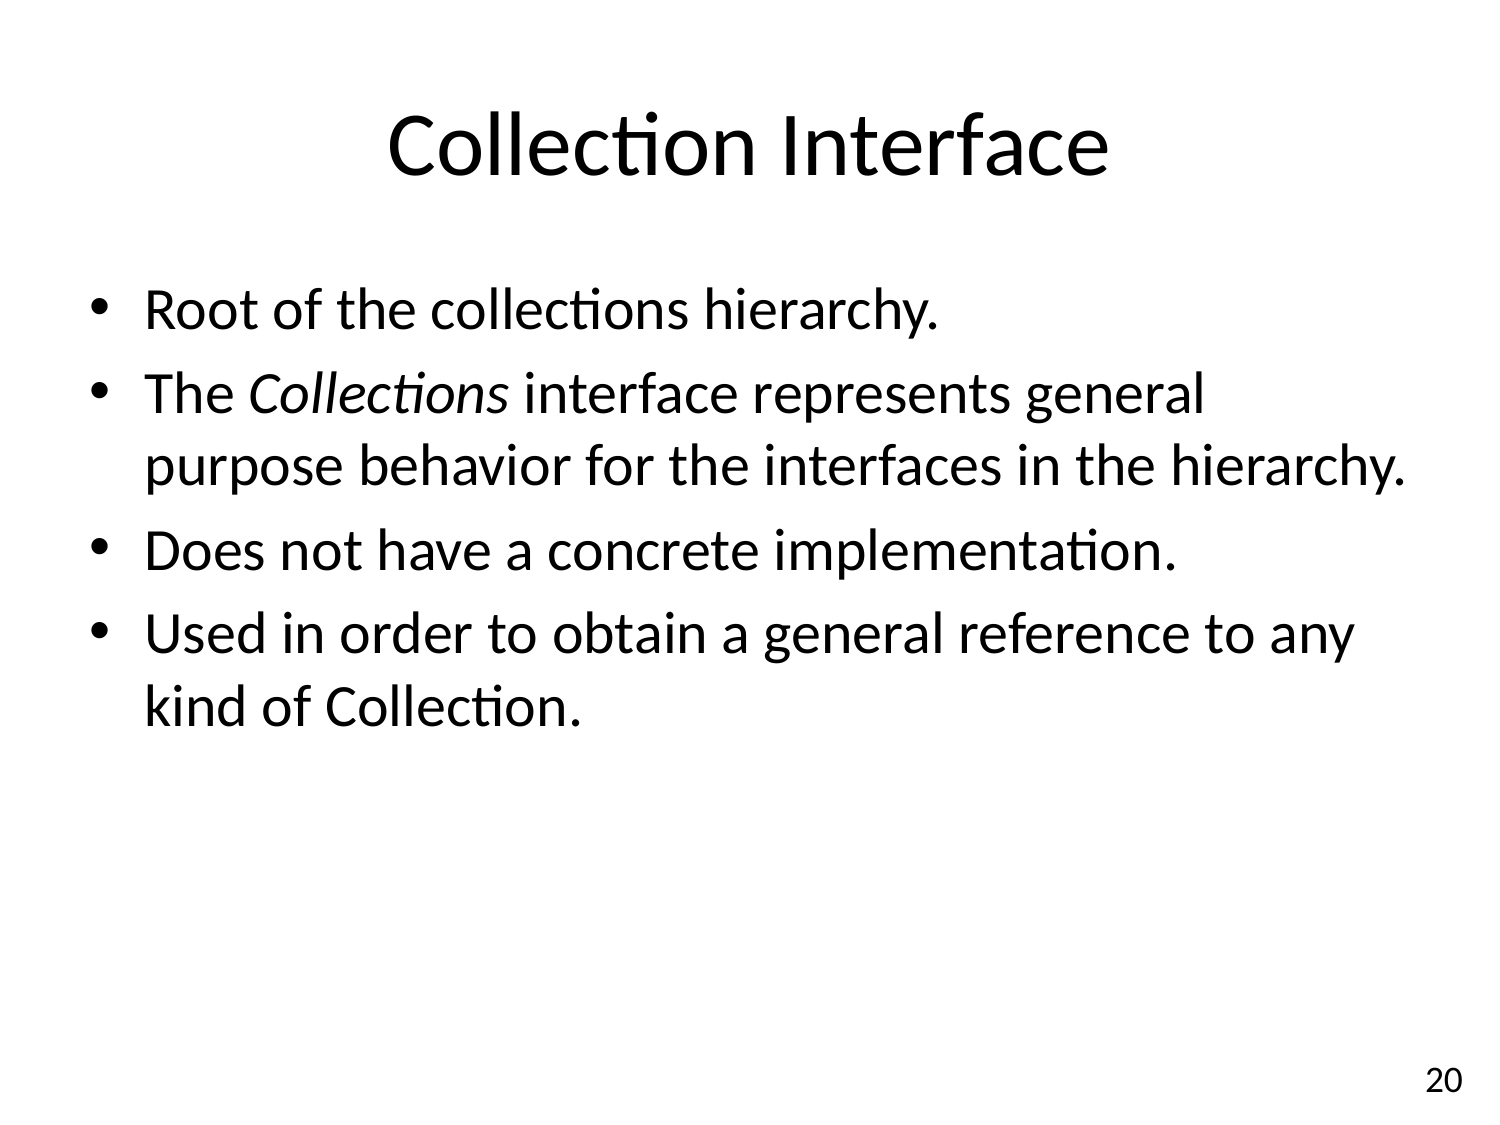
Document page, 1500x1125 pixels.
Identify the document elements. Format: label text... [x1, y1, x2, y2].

list Root of the collections hierarchy. The Collections interface represents general purpose behavior for the interfaces in the hierarchy. Does not have a concrete implementation. Used in order to obtain a general reference to any kind of Collection. [75, 262, 1425, 1005]
text_box 20 [1200, 1062, 1478, 1107]
title Collection Interface [75, 45, 1425, 233]
